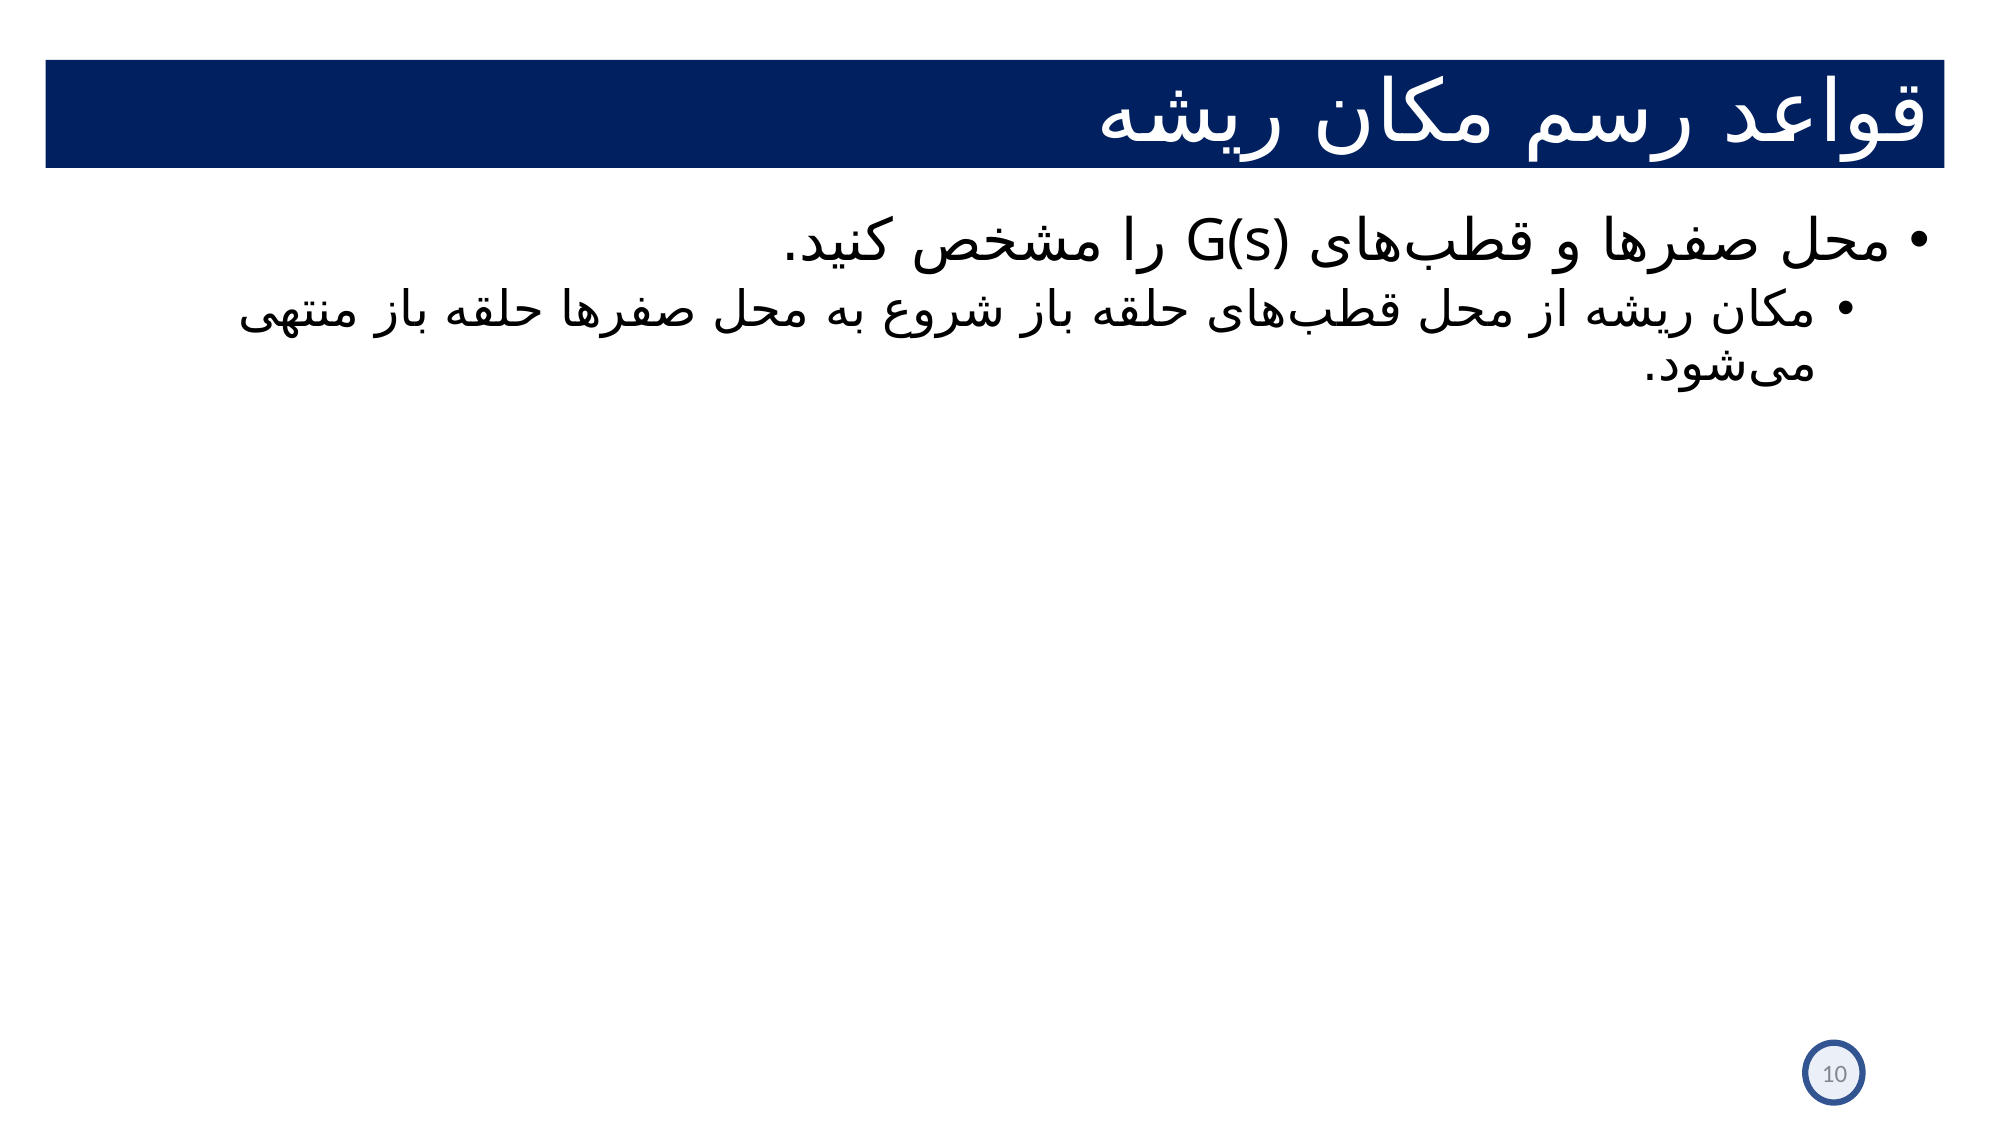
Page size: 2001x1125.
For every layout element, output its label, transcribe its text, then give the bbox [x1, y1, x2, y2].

slide_number 10 [1412, 1066, 1863, 1103]
list محل صفرها و قطب‌های G(s) را مشخص کنید. مکان ریشه از محل‌ قطب‌های حلقه باز شروع به محل صفرها حلقه باز منتهی می‌شود. [45, 203, 1945, 1066]
title قواعد رسم مکان ریشه [45, 59, 1945, 168]
